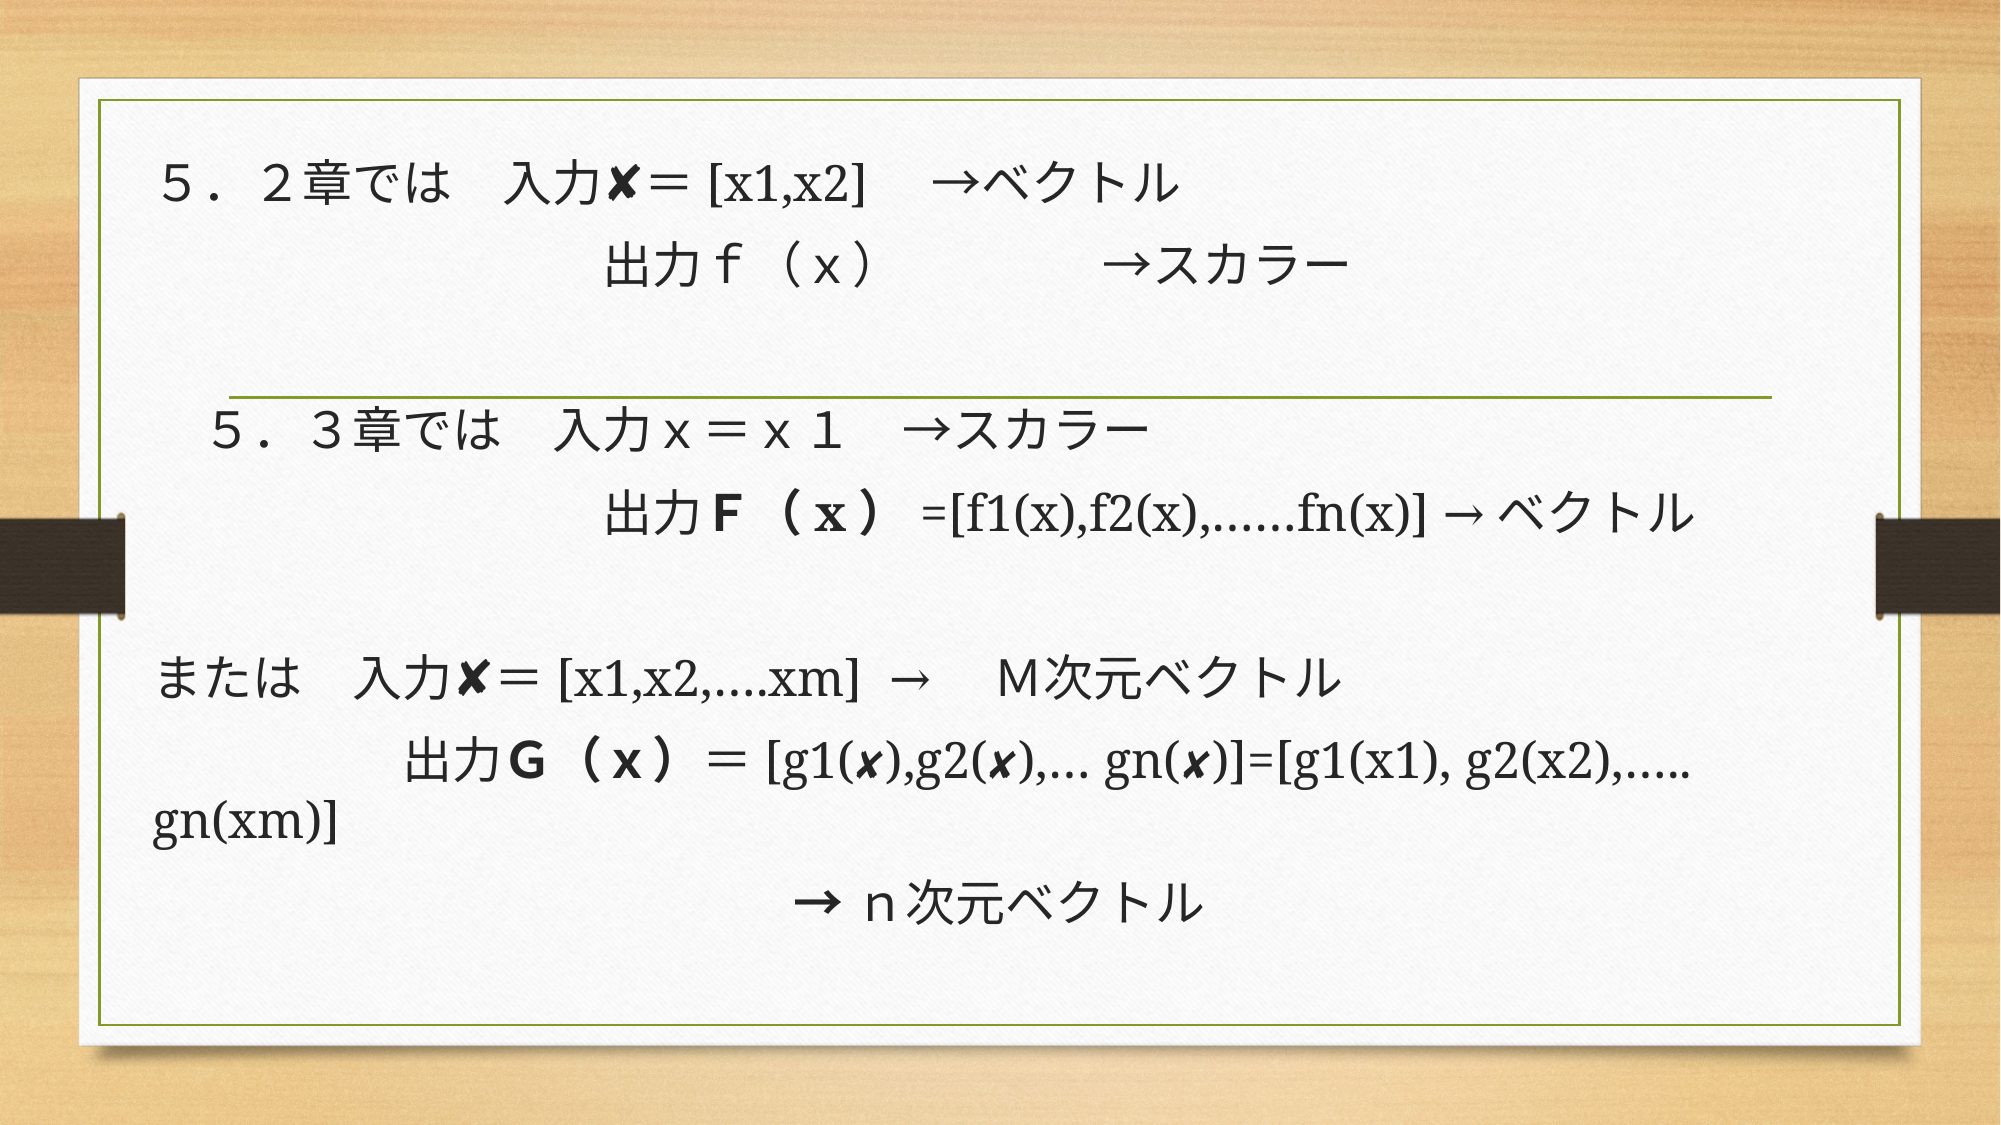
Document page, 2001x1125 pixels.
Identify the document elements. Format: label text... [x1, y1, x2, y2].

list ５．２章では 入力✘＝[x1,x2] →ベクトル 出力ｆ（ｘ） →スカラー ５．３章では 入力ｘ＝ｘ１ →スカラー 出力Ｆ（x）=[f1(x),f2(x),……fn(x)] →ベクトル または 入力✘＝[x1,x2,….xm] → Ｍ次元ベクトル 出力Ｇ（ｘ）＝[g1(✘),g2(✘),… gn(✘)]=[g1(x1), g2(x2),….. gn(xm)] →ｎ次元ベクトル [137, 143, 1863, 1068]
picture [0, 0, 2001, 1125]
